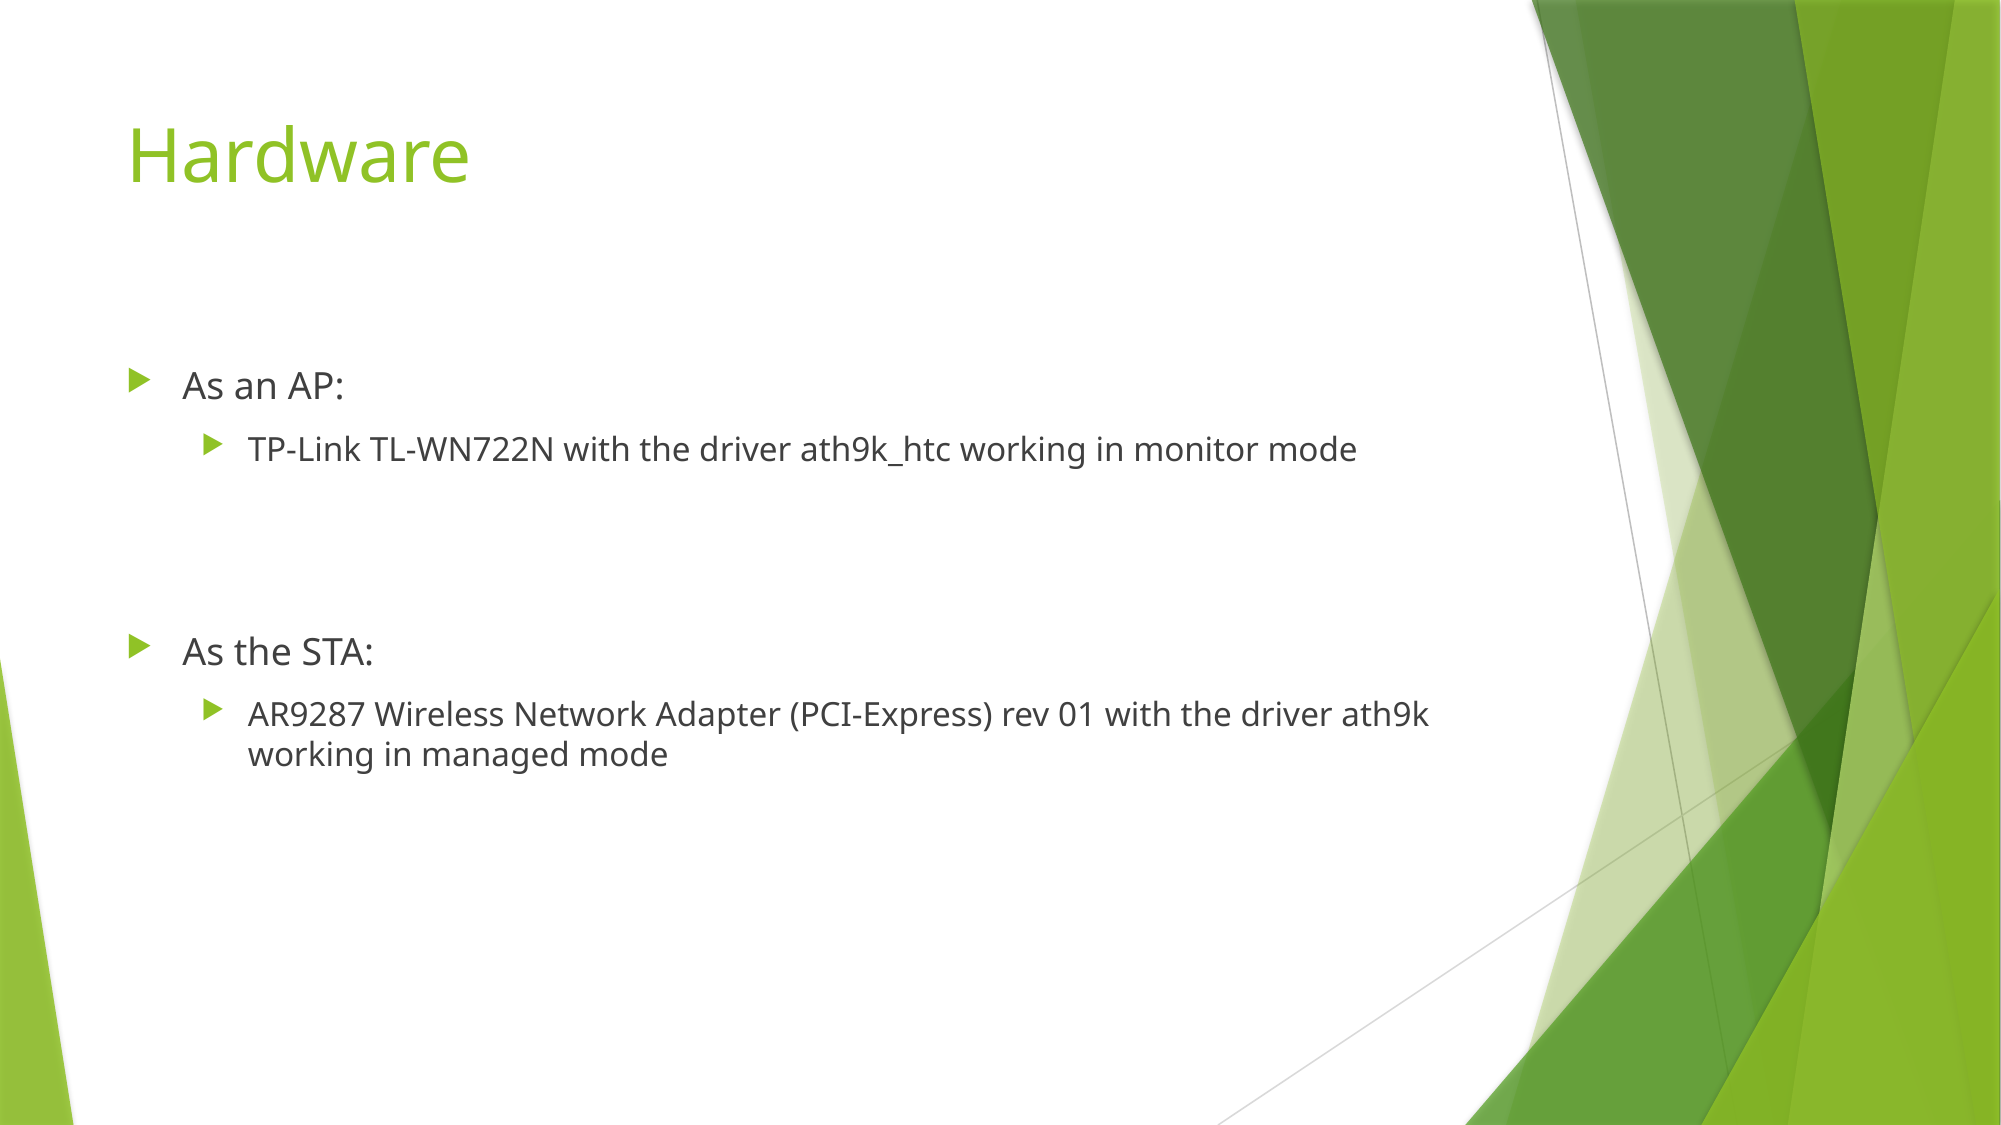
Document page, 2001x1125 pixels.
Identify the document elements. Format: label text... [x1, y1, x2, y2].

title Hardware [111, 99, 1522, 317]
list As an AP: TP-Link TL-WN722N with the driver ath9k_htc working in monitor mode As the STA: AR9287 Wireless Network Adapter (PCI-Express) rev 01 with the driver ath9k working in managed mode [111, 354, 1522, 992]
